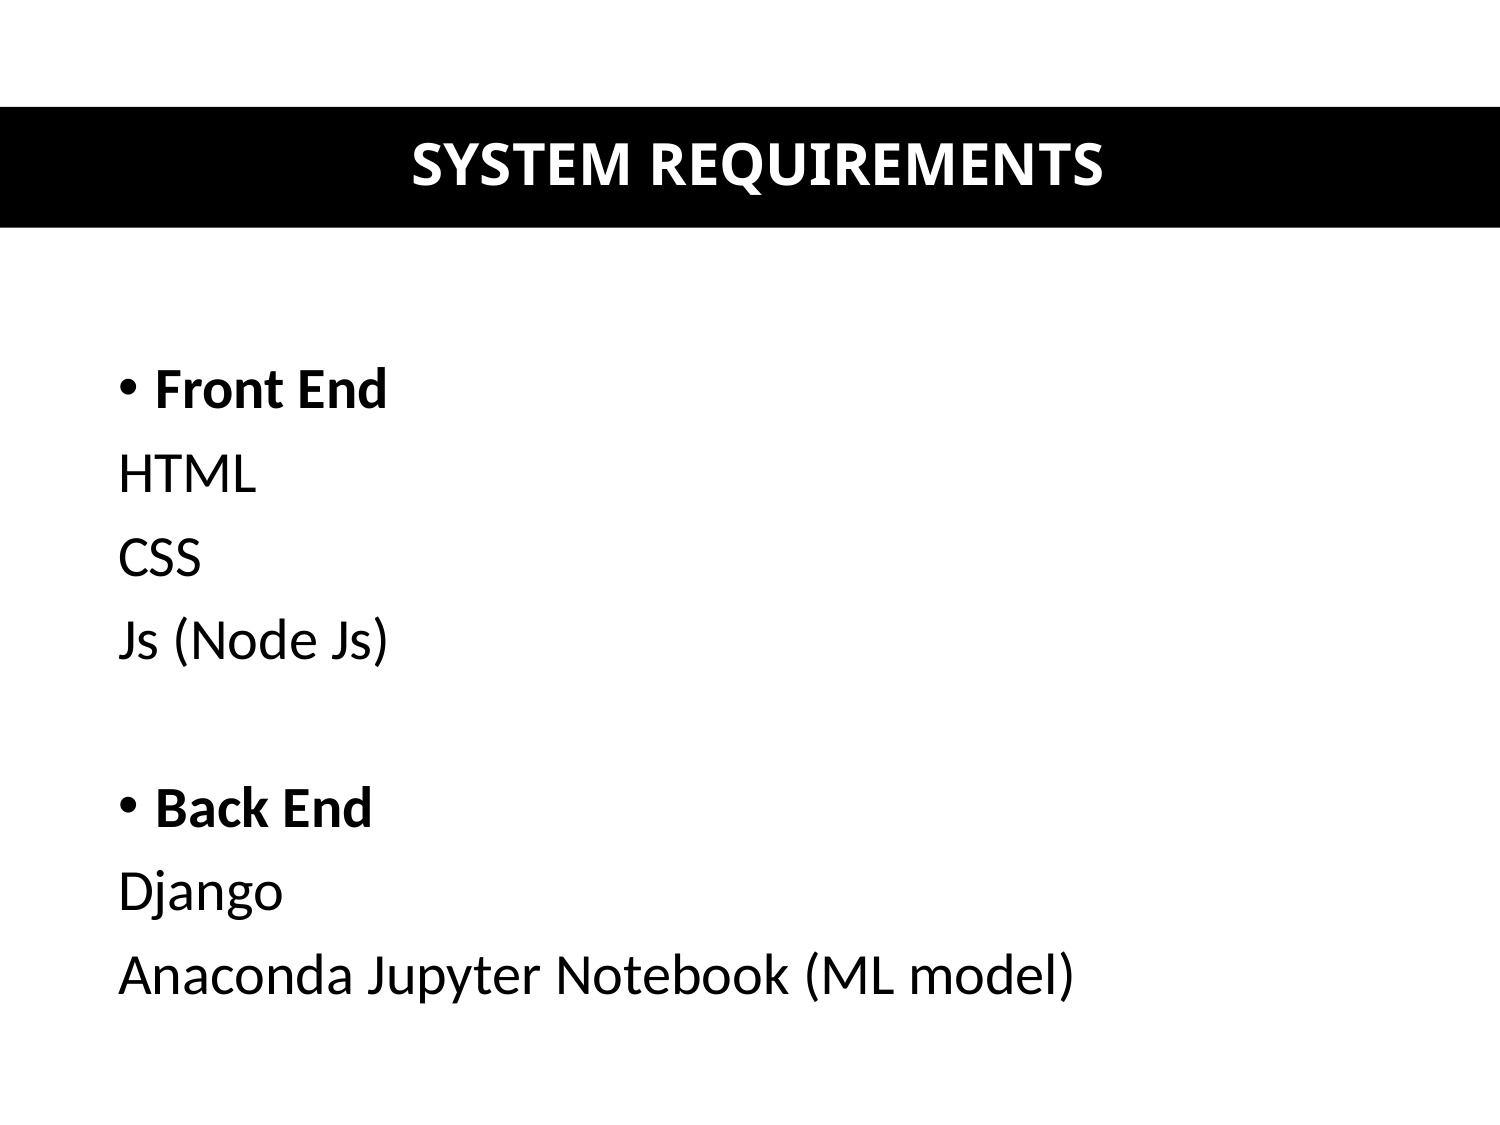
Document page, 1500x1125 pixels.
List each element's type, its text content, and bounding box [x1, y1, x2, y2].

text_box [0, 106, 1500, 229]
title SYSTEM REQUIREMENTS [68, 105, 1448, 228]
list Front End HTML CSS Js (Node Js) Back End Django Anaconda Jupyter Notebook (ML model) [103, 350, 1397, 1065]
